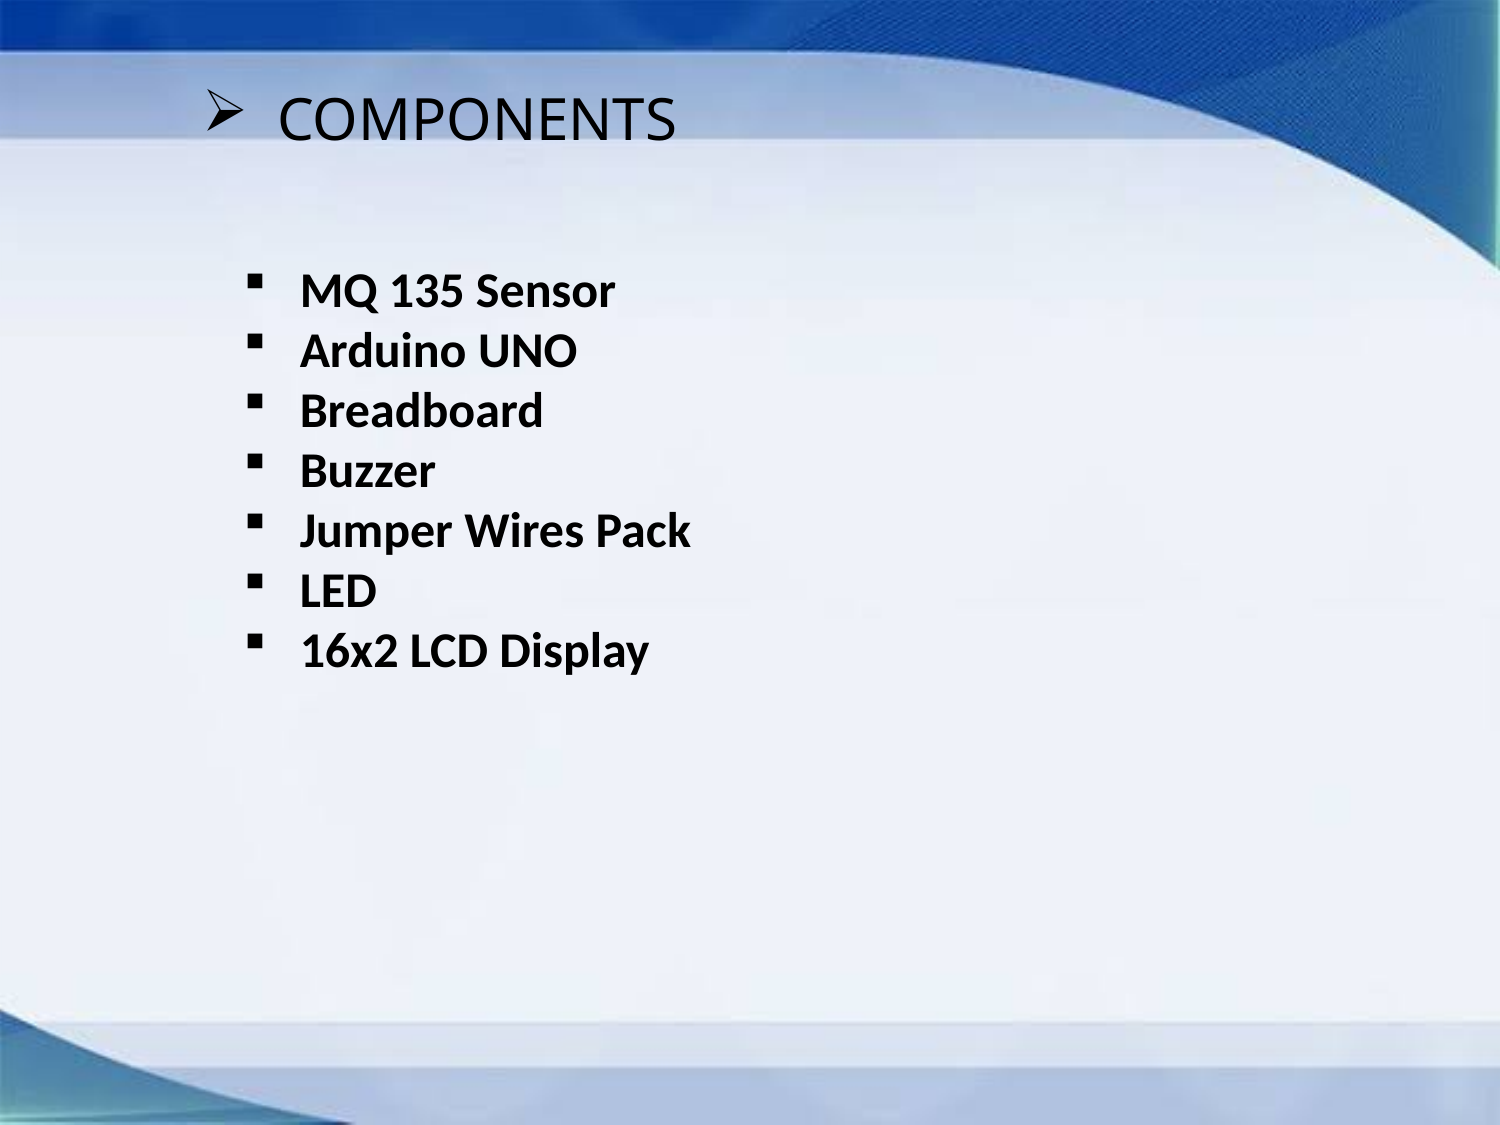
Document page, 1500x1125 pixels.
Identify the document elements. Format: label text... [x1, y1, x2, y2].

text_box COMPONENTS [187, 75, 879, 160]
text_box MQ 135 Sensor Arduino UNO Breadboard Buzzer Jumper Wires Pack LED 16x2 LCD Display [228, 249, 1192, 735]
picture [0, 0, 1500, 1125]
